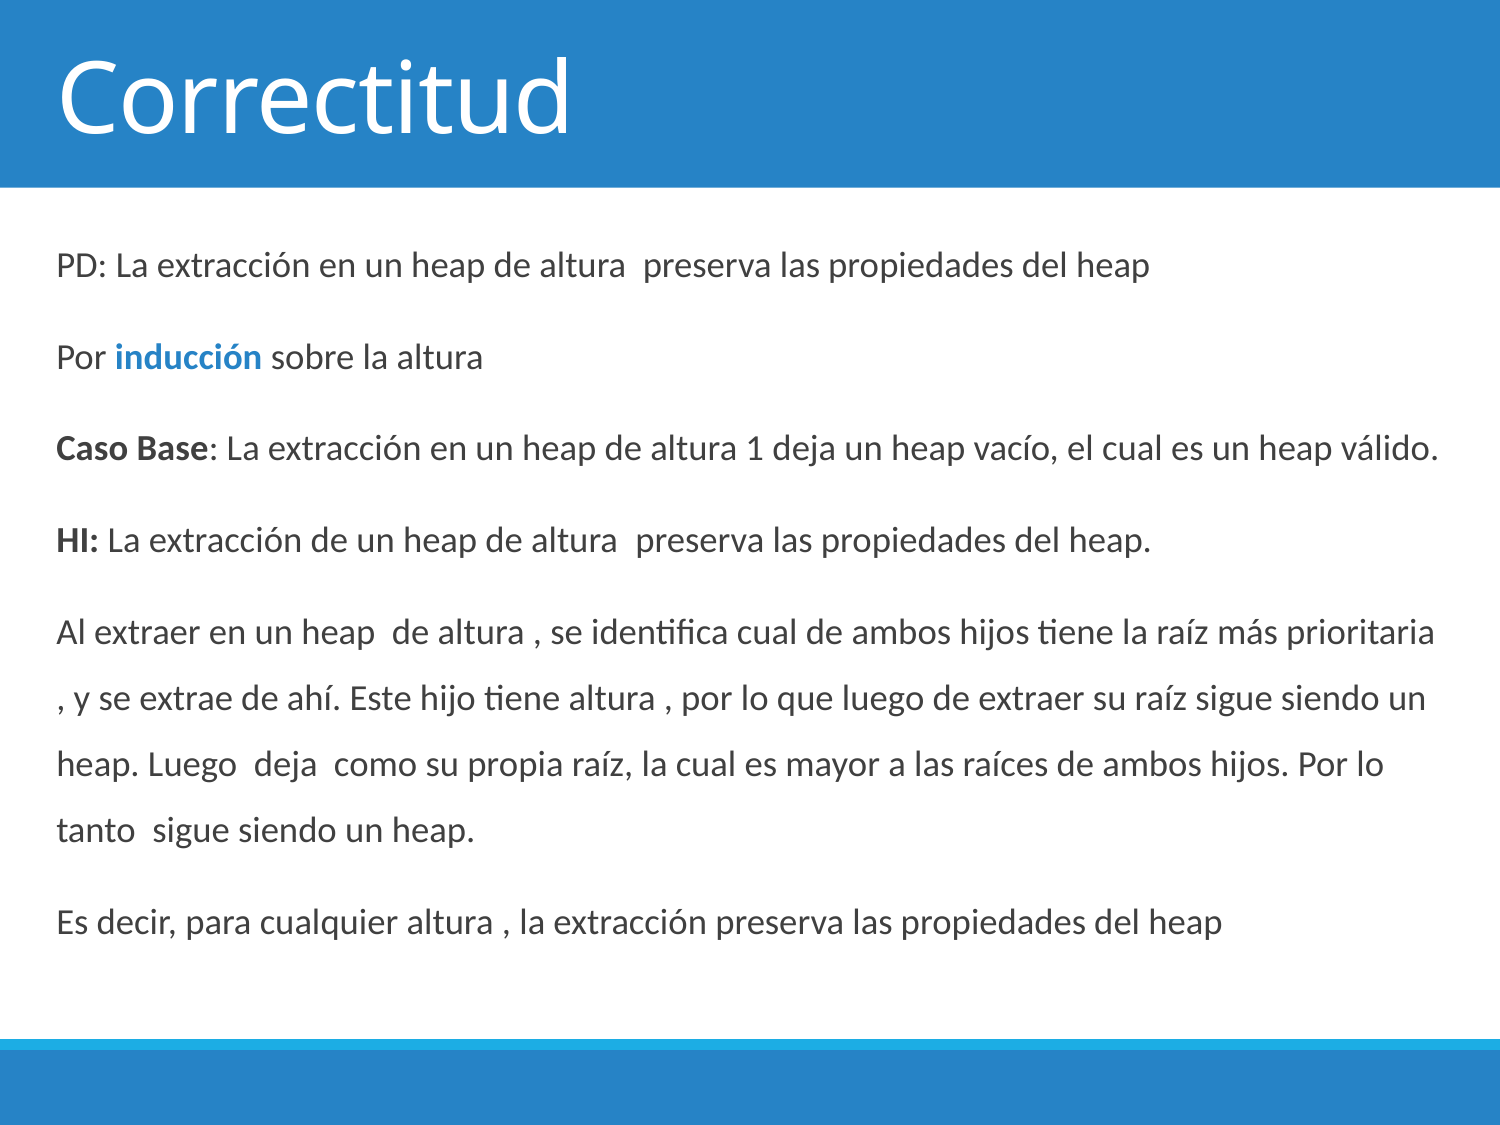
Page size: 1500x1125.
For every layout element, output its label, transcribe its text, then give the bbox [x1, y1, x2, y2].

title Correctitud [41, 0, 1459, 188]
